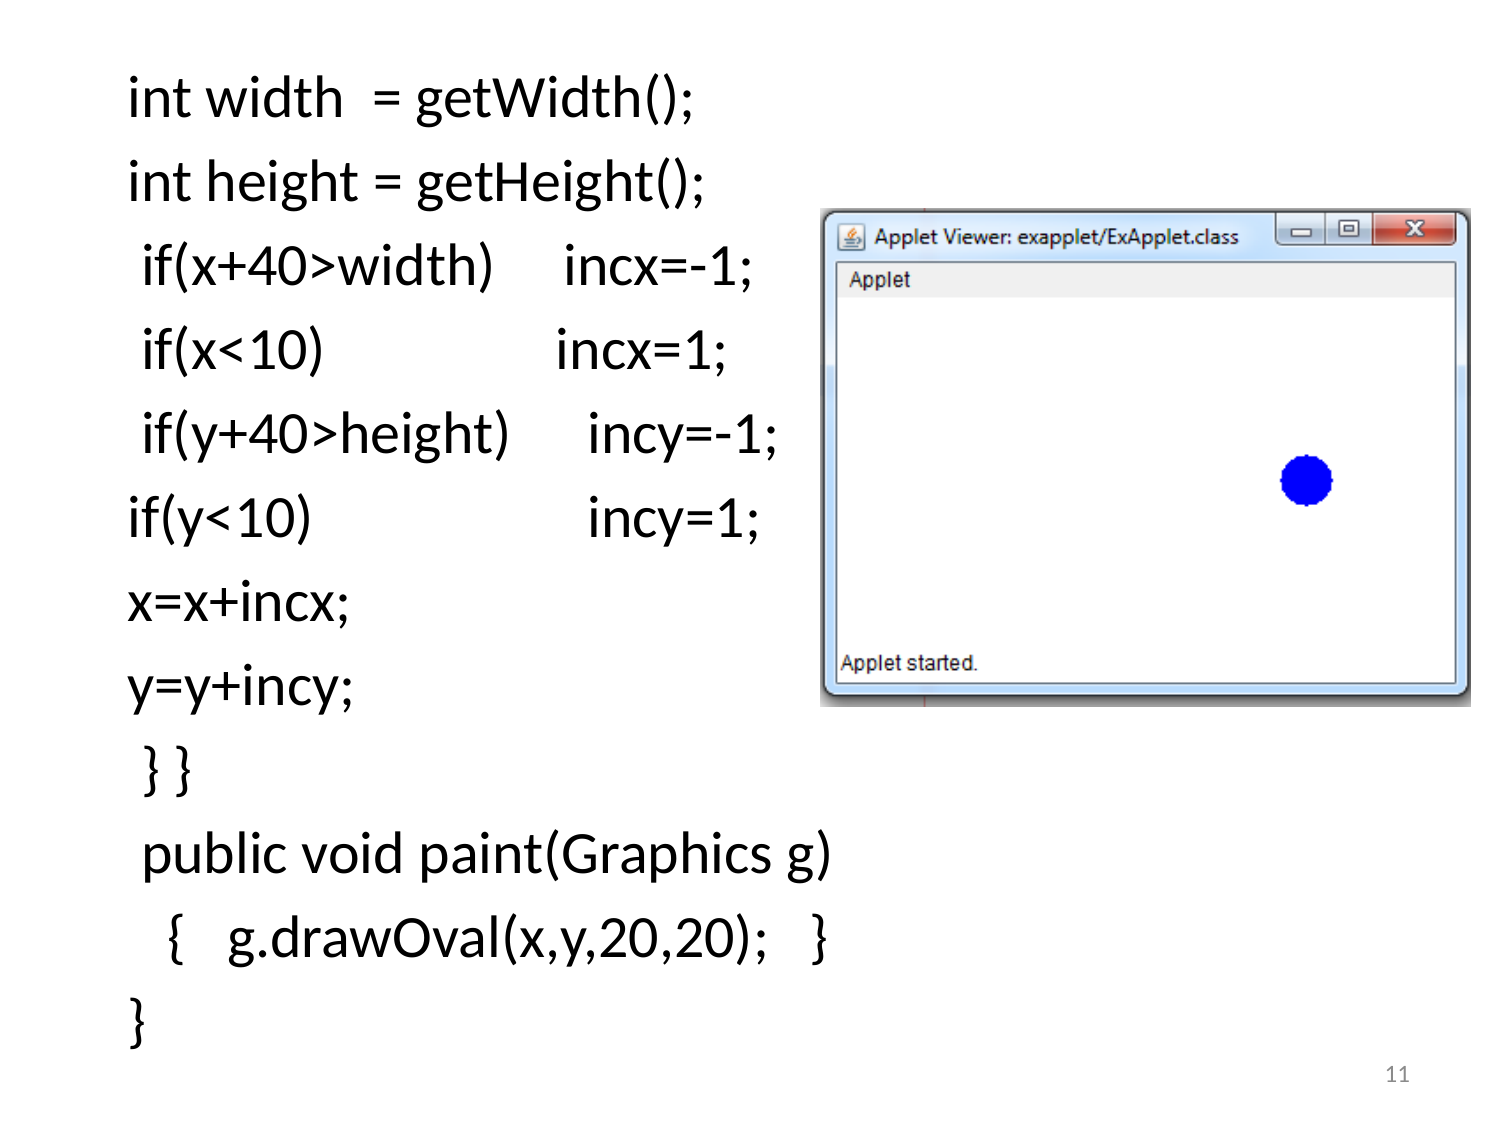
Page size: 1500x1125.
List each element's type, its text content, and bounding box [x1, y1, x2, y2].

list int width = getWidth(); int height = getHeight(); if(x+40>width) incx=-1; if(x<10) incx=1; if(y+40>height) incy=-1; if(y<10) incy=1; x=x+incx; y=y+incy; } } public void paint(Graphics g) { g.drawOval(x,y,20,20); } } [112, 50, 1388, 1063]
slide_number 11 [1074, 1042, 1425, 1103]
picture [820, 207, 1471, 708]
